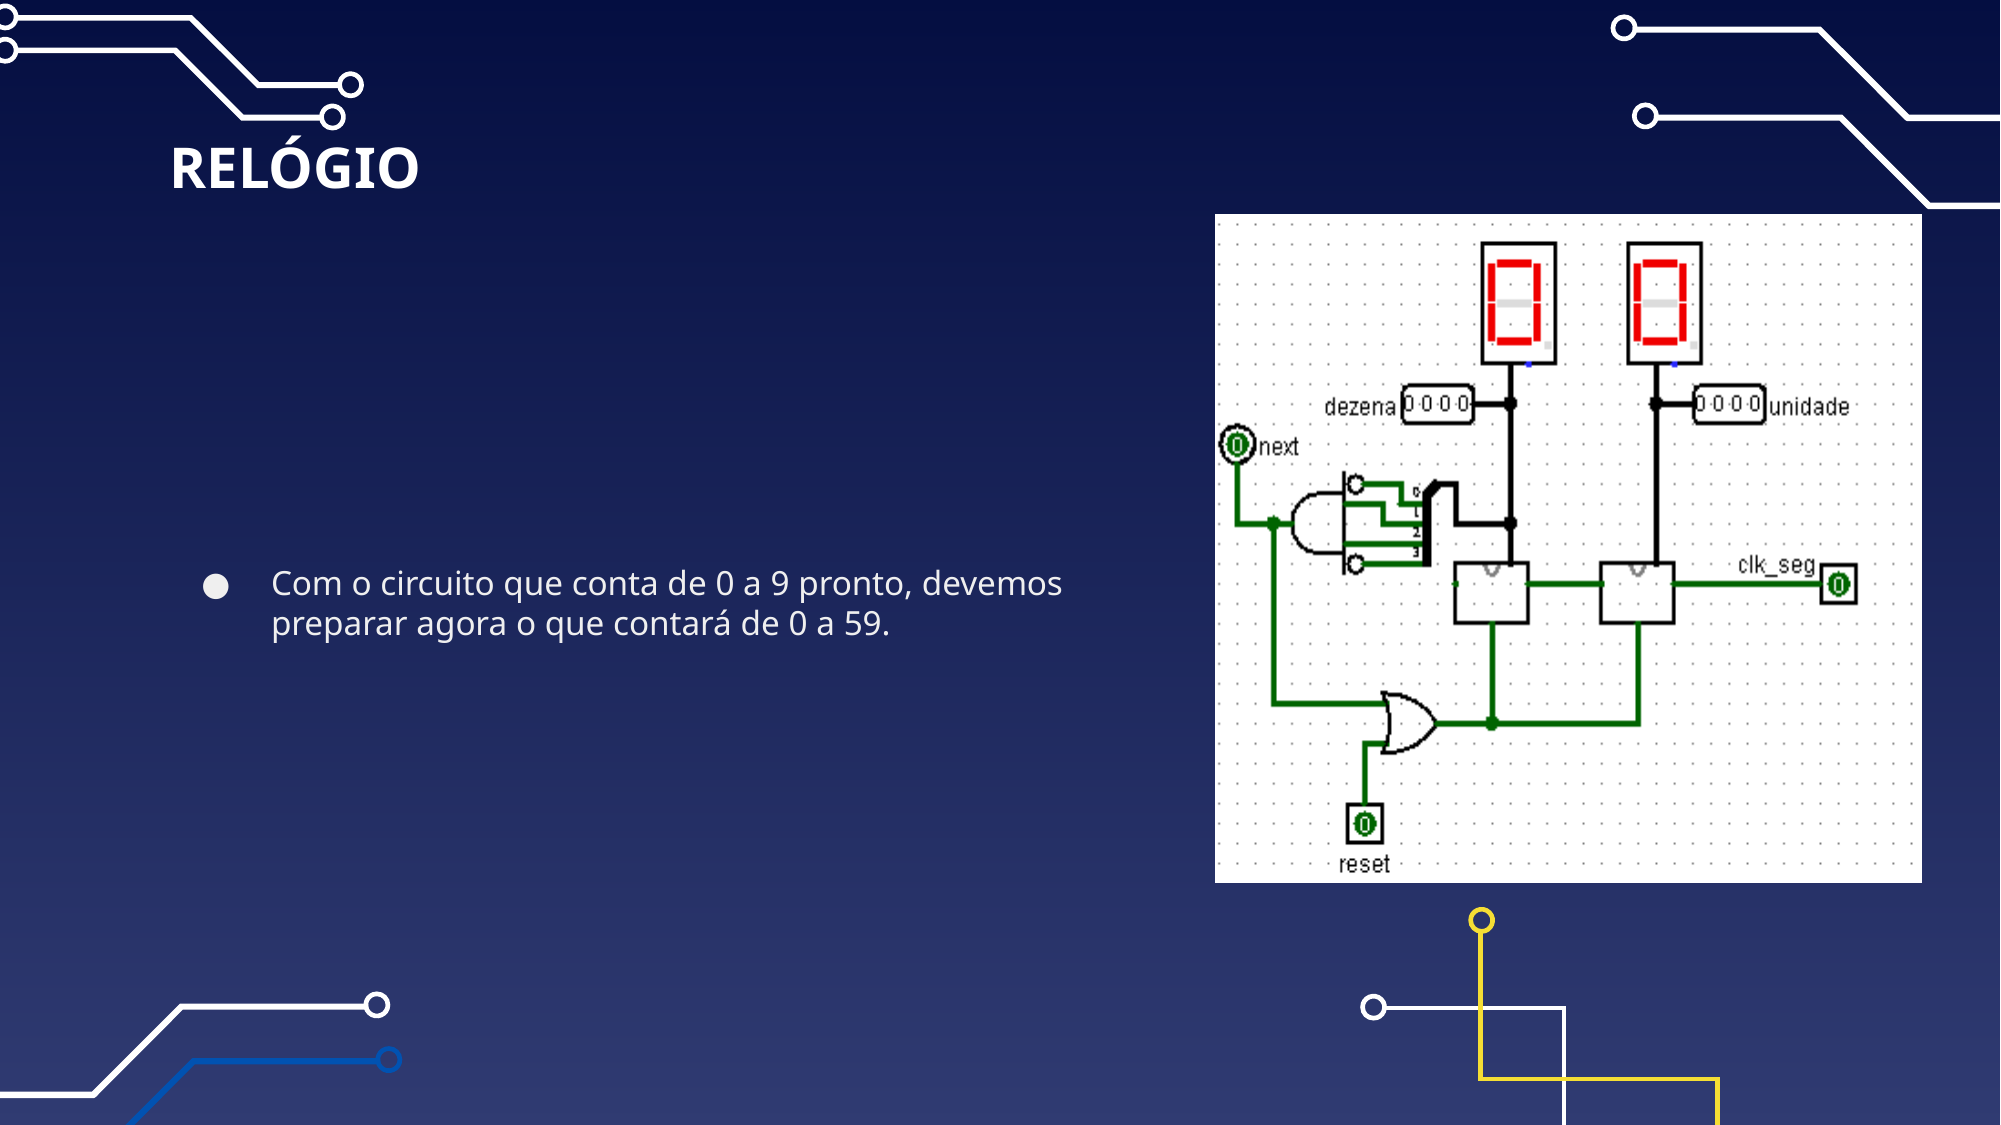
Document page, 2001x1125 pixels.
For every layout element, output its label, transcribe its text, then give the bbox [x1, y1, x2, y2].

list Com o circuito que conta de 0 a 9 pronto, devemos preparar agora o que contará de 0 a 59. [156, 277, 1087, 928]
picture [1214, 214, 1923, 884]
title RELÓGIO [154, 90, 1086, 242]
